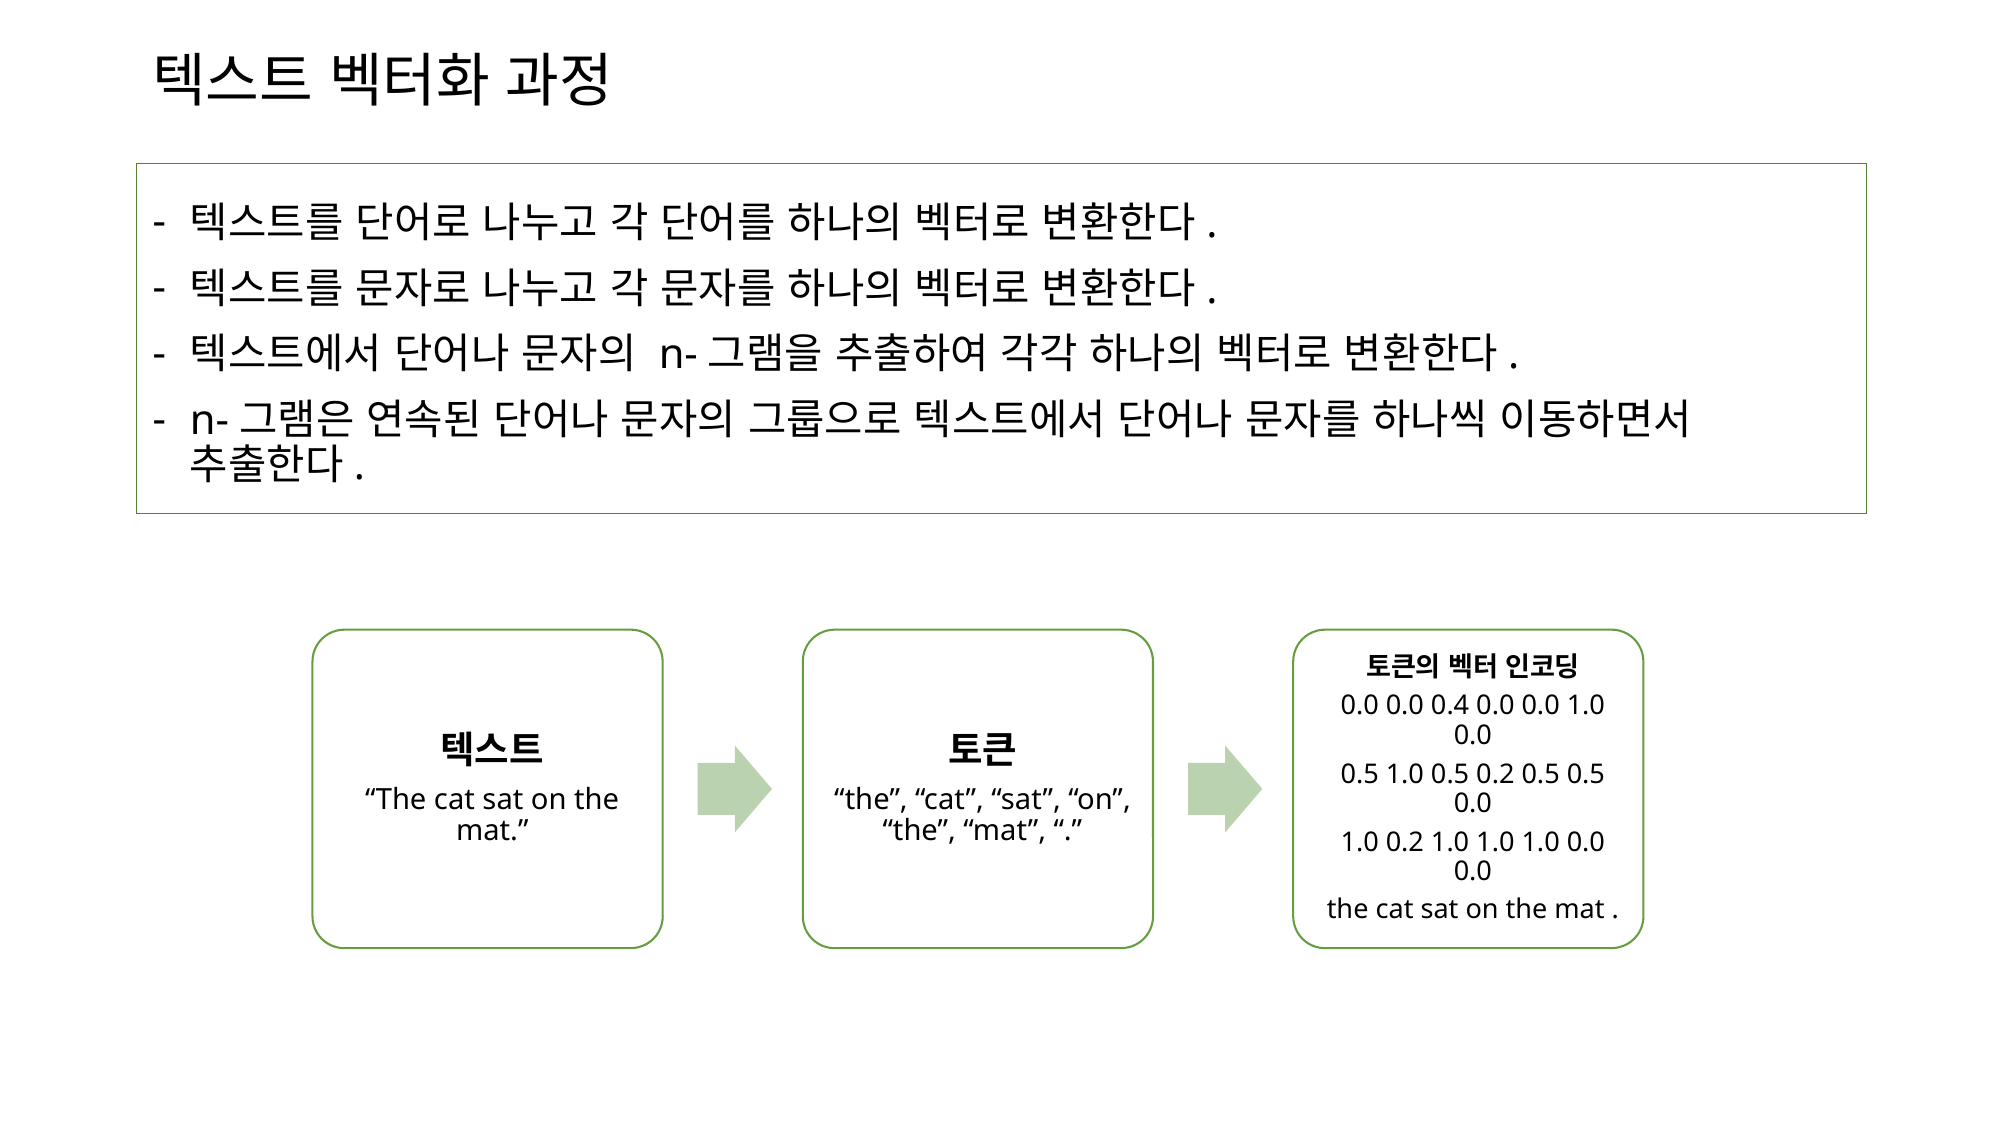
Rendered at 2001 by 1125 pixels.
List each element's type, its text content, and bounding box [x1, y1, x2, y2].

list 텍스트 벡터화 과정 텍스트를 단어로 나누고 각 단어를 하나의 벡터로 변환한다. 텍스트를 문자로 나누고 각 문자를 하나의 벡터로 변환한다. 텍스트에서 단어나 문자의 n-그램을 추출하여 각각 하나의 벡터로 변환한다. n-그램은 연속된 단어나 문자의 그룹으로 텍스트에서 단어나 문자를 하나씩 이동하면서 추출한다. [137, 44, 1863, 163]
text_box [136, 163, 1867, 514]
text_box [311, 562, 1645, 1016]
